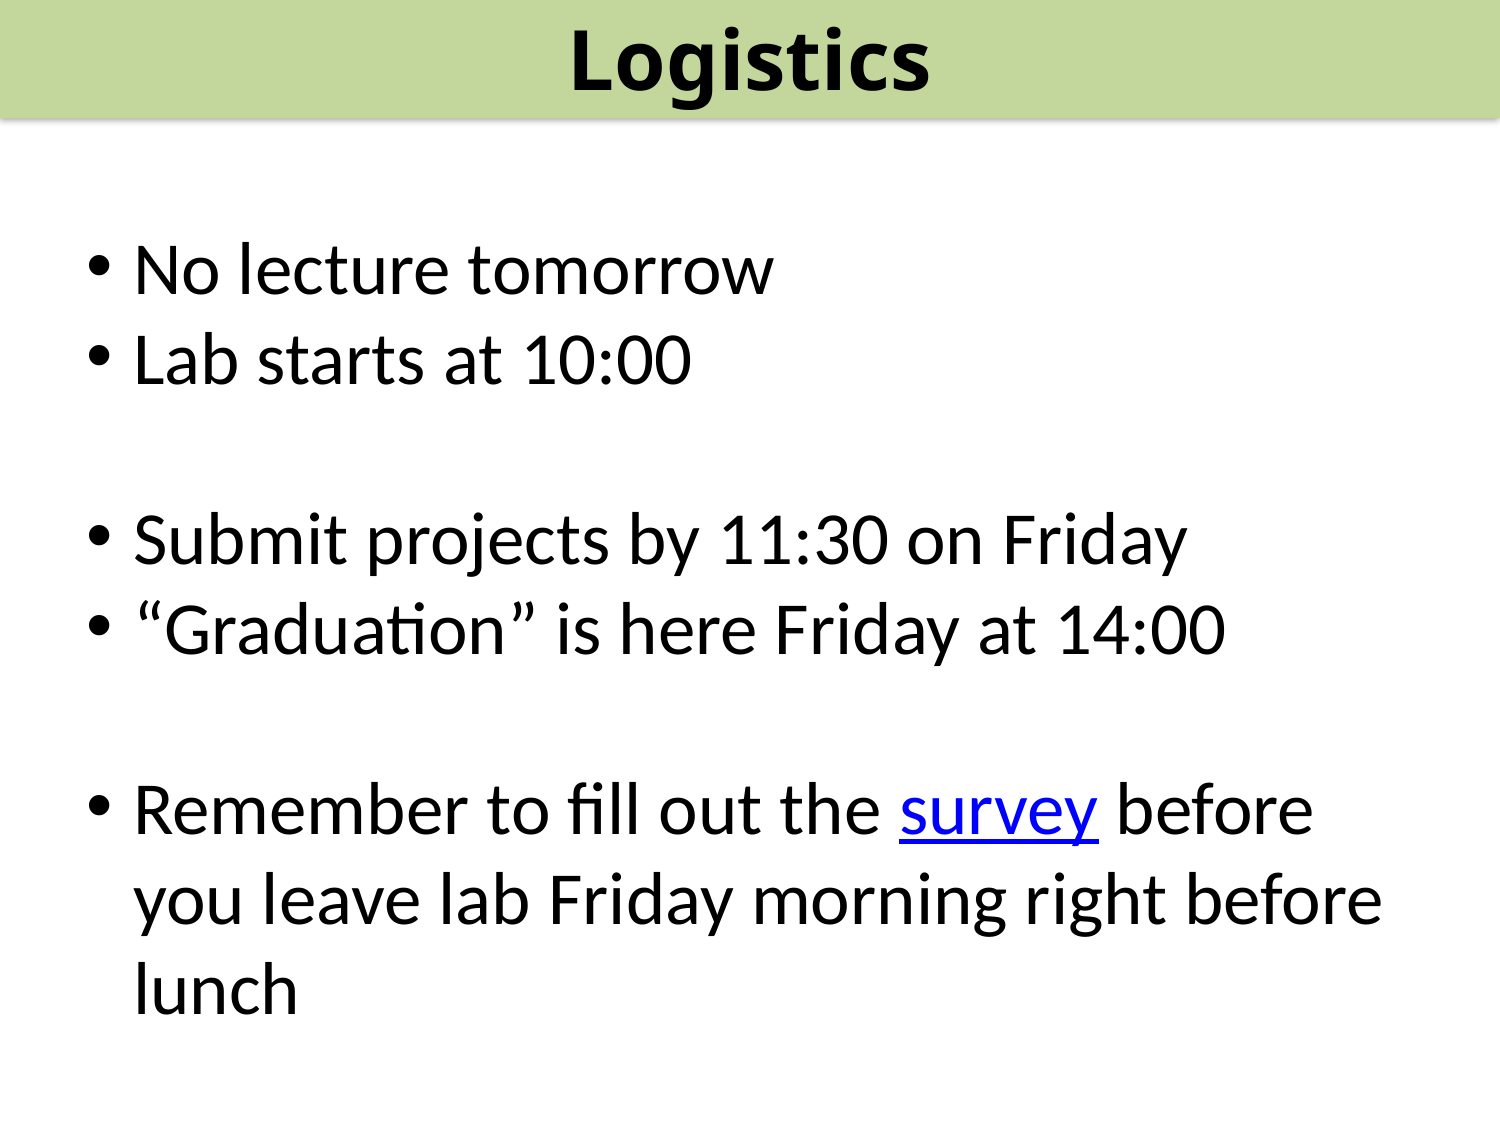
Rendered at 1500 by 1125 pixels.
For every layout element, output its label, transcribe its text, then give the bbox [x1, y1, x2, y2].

text_box Logistics [0, 0, 1500, 122]
text_box No lecture tomorrow Lab starts at 10:00 Submit projects by 11:30 on Friday “Graduation” is here Friday at 14:00 Remember to fill out the survey before you leave lab Friday morning right before lunch [71, 212, 1420, 1037]
